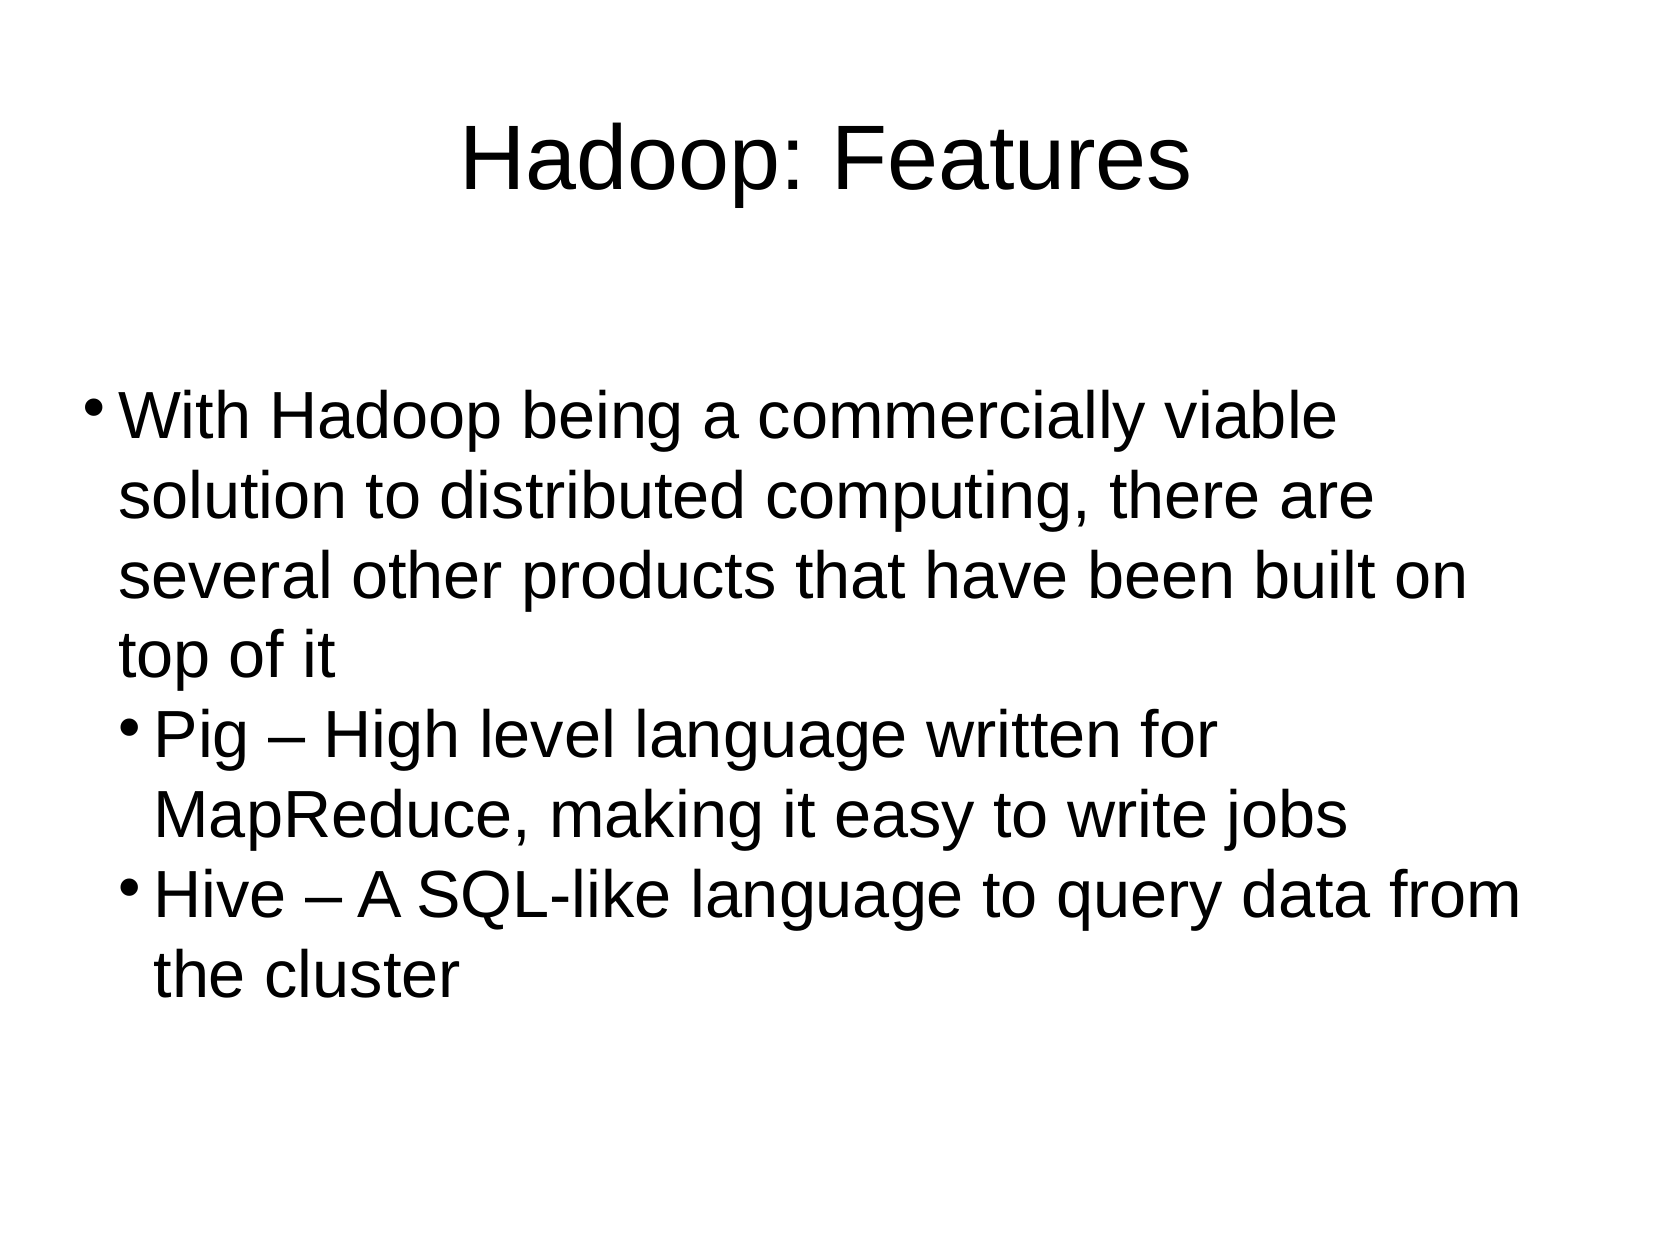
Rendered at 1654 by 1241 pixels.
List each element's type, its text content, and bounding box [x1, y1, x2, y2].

text_box Hadoop: Features [82, 49, 1571, 242]
text_box With Hadoop being a commercially viable solution to distributed computing, there are several other products that have been built on top of it Pig – High level language written for MapReduce, making it easy to write jobs Hive – A SQL-like language to query data from the cluster [82, 242, 1571, 1140]
